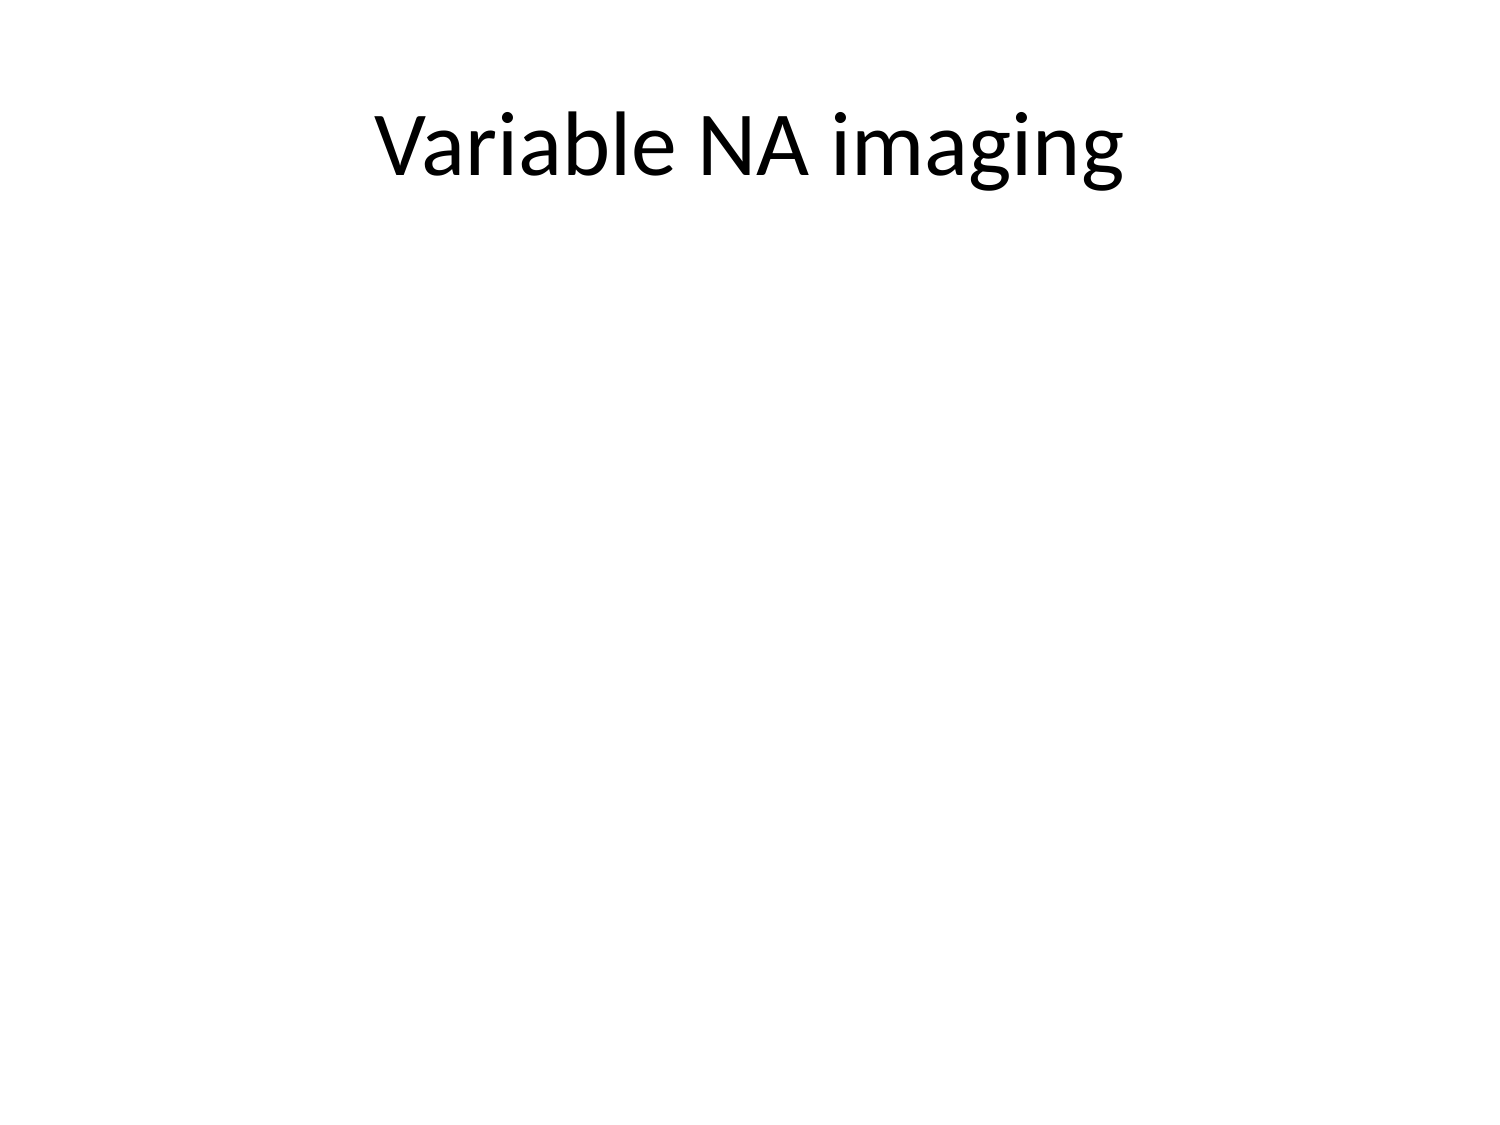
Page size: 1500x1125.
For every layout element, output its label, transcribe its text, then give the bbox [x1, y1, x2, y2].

title Variable NA imaging [75, 45, 1425, 233]
